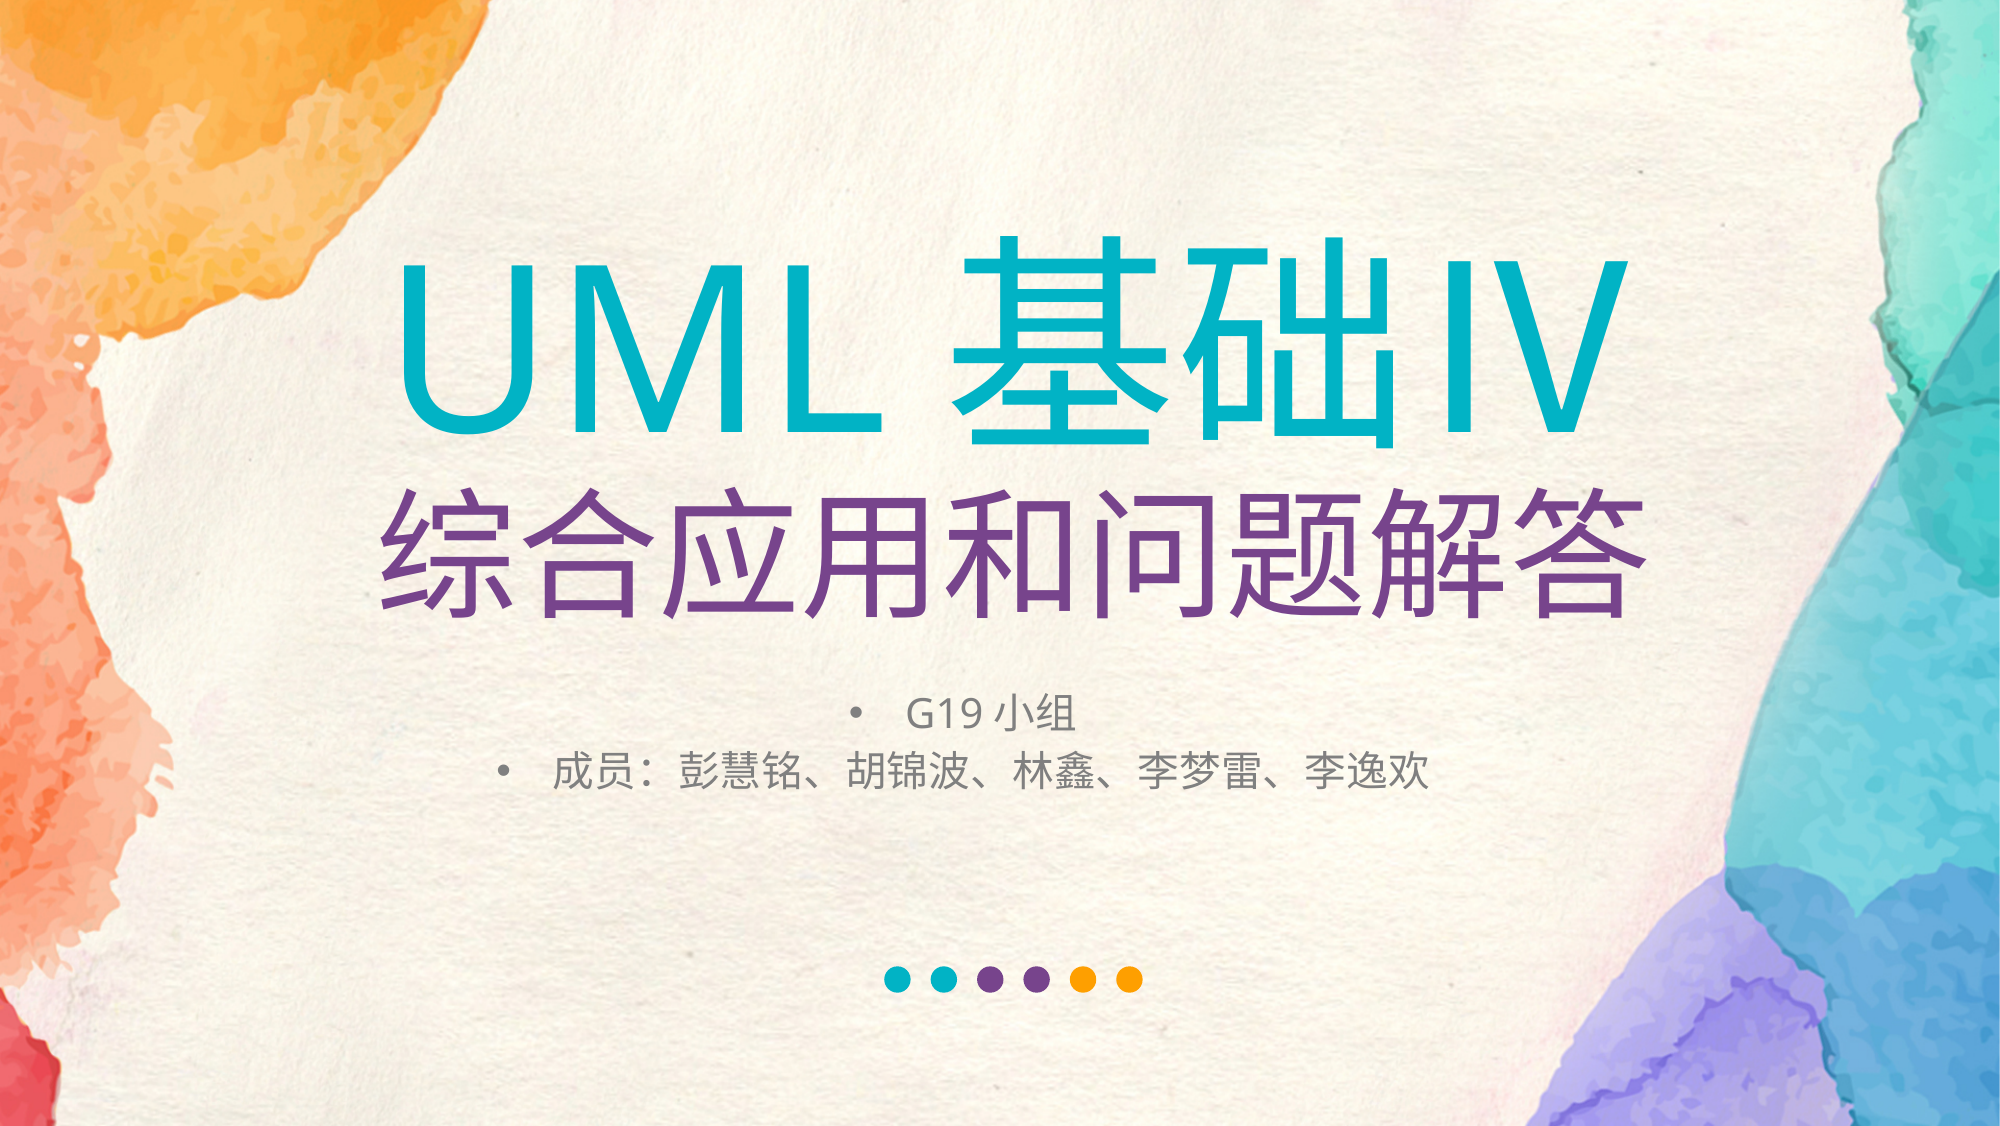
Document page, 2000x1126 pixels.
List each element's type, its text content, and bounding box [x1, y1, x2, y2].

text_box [884, 966, 1143, 993]
text_box UML基础Ⅳ [368, 192, 1659, 487]
text_box 综合应用和问题解答 [163, 458, 1864, 700]
picture [0, 0, 2000, 1126]
text_box G19小组 成员：彭慧铭、胡锦波、林鑫、李梦雷、李逸欢 [263, 679, 1663, 743]
